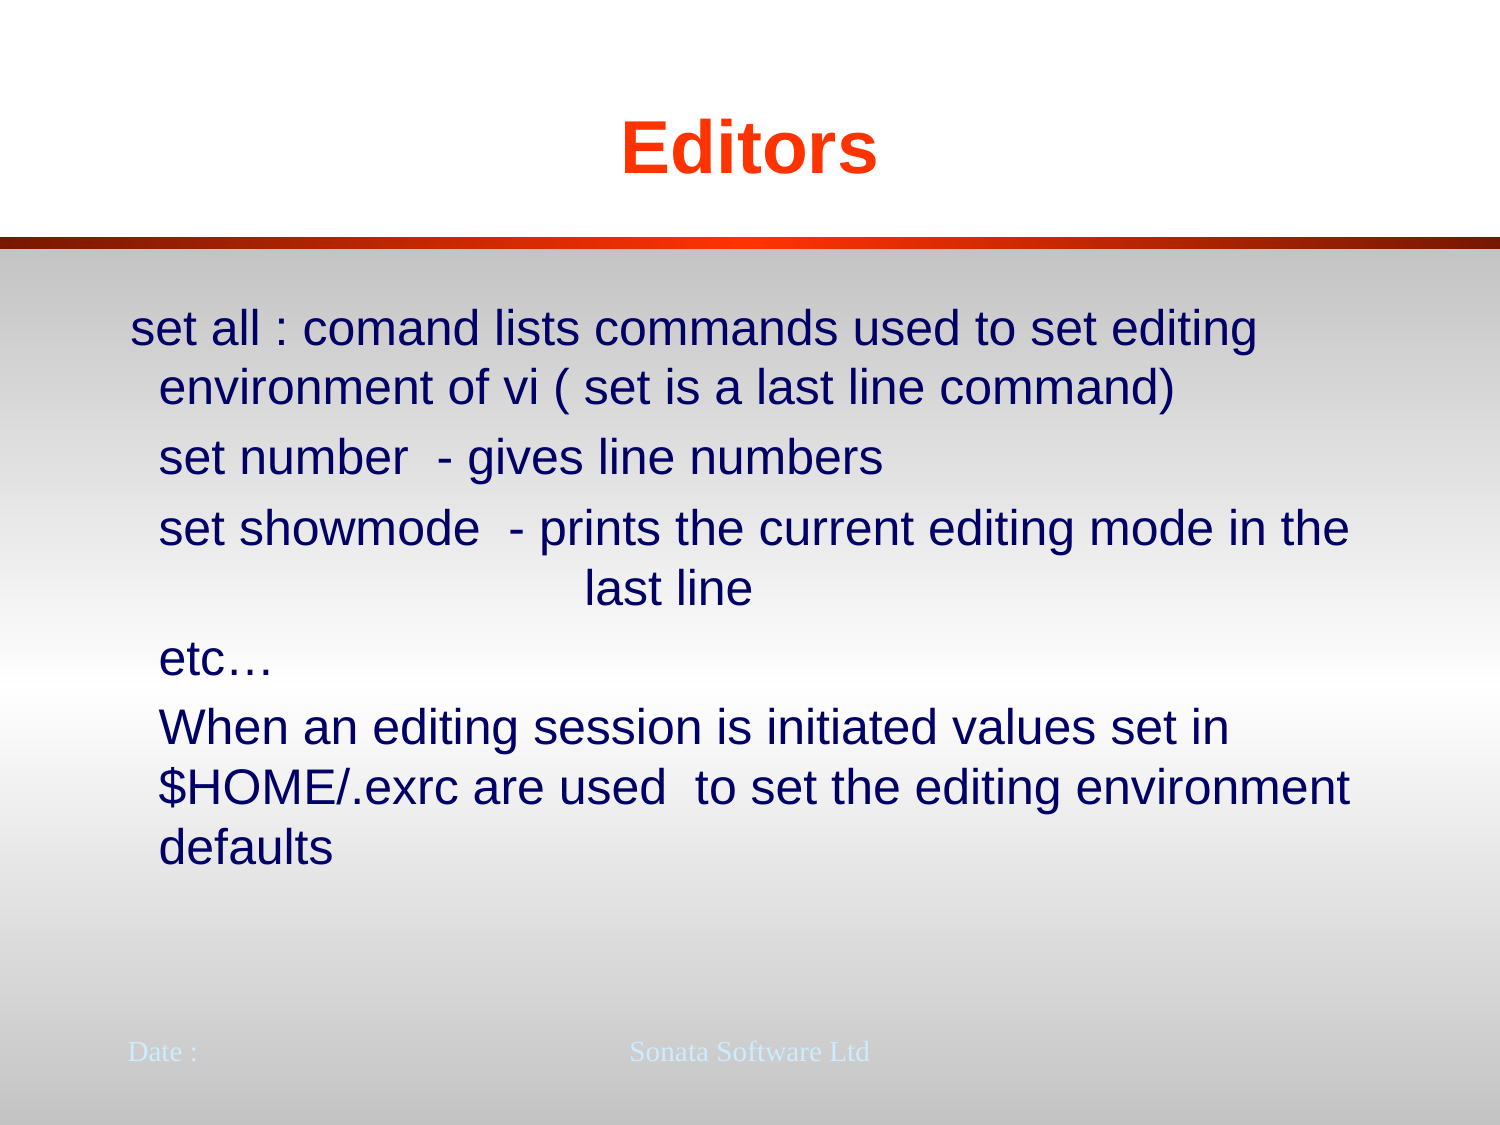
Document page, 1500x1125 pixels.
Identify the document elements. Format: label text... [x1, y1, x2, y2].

title Editors [112, 50, 1388, 238]
slide_number Date : [112, 1025, 425, 1100]
list set all : comand lists commands used to set editing environment of vi ( set is a last line command) set number - gives line numbers set showmode - prints the current editing mode in the last line etc… When an editing session is initiated values set in $HOME/.exrc are used to set the editing environment defaults [87, 287, 1413, 938]
footer Sonata Software Ltd [512, 1025, 988, 1100]
